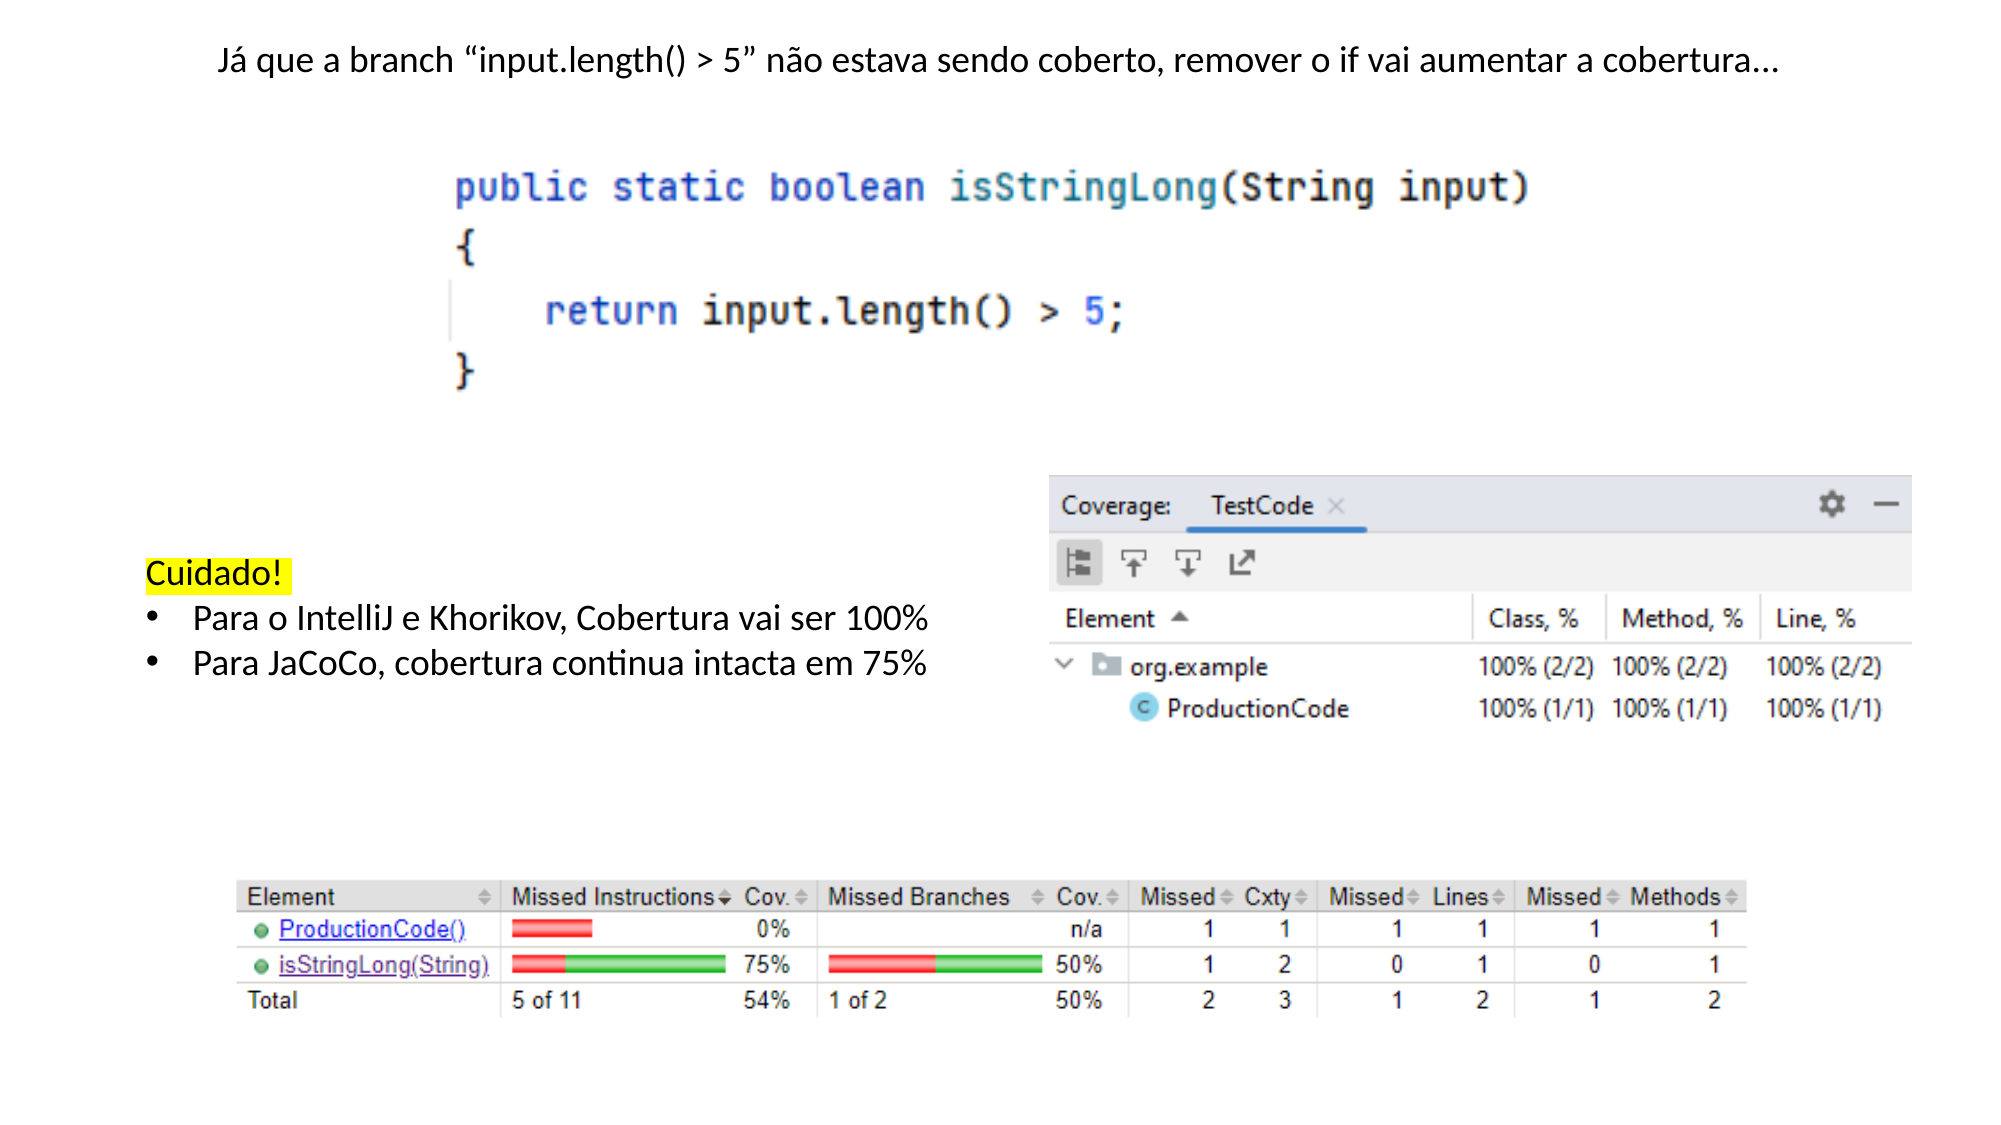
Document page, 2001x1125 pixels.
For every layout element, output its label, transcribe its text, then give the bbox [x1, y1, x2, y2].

text_box Já que a branch “input.length() > 5” não estava sendo coberto, remover o if vai aumentar a cobertura... [202, 28, 1797, 88]
picture [444, 165, 1556, 408]
text_box Cuidado! Para o IntelliJ e Khorikov, Cobertura vai ser 100% Para JaCoCo, cobertura continua intacta em 75% [131, 540, 945, 691]
picture [228, 858, 1772, 1041]
picture [1049, 475, 1912, 812]
